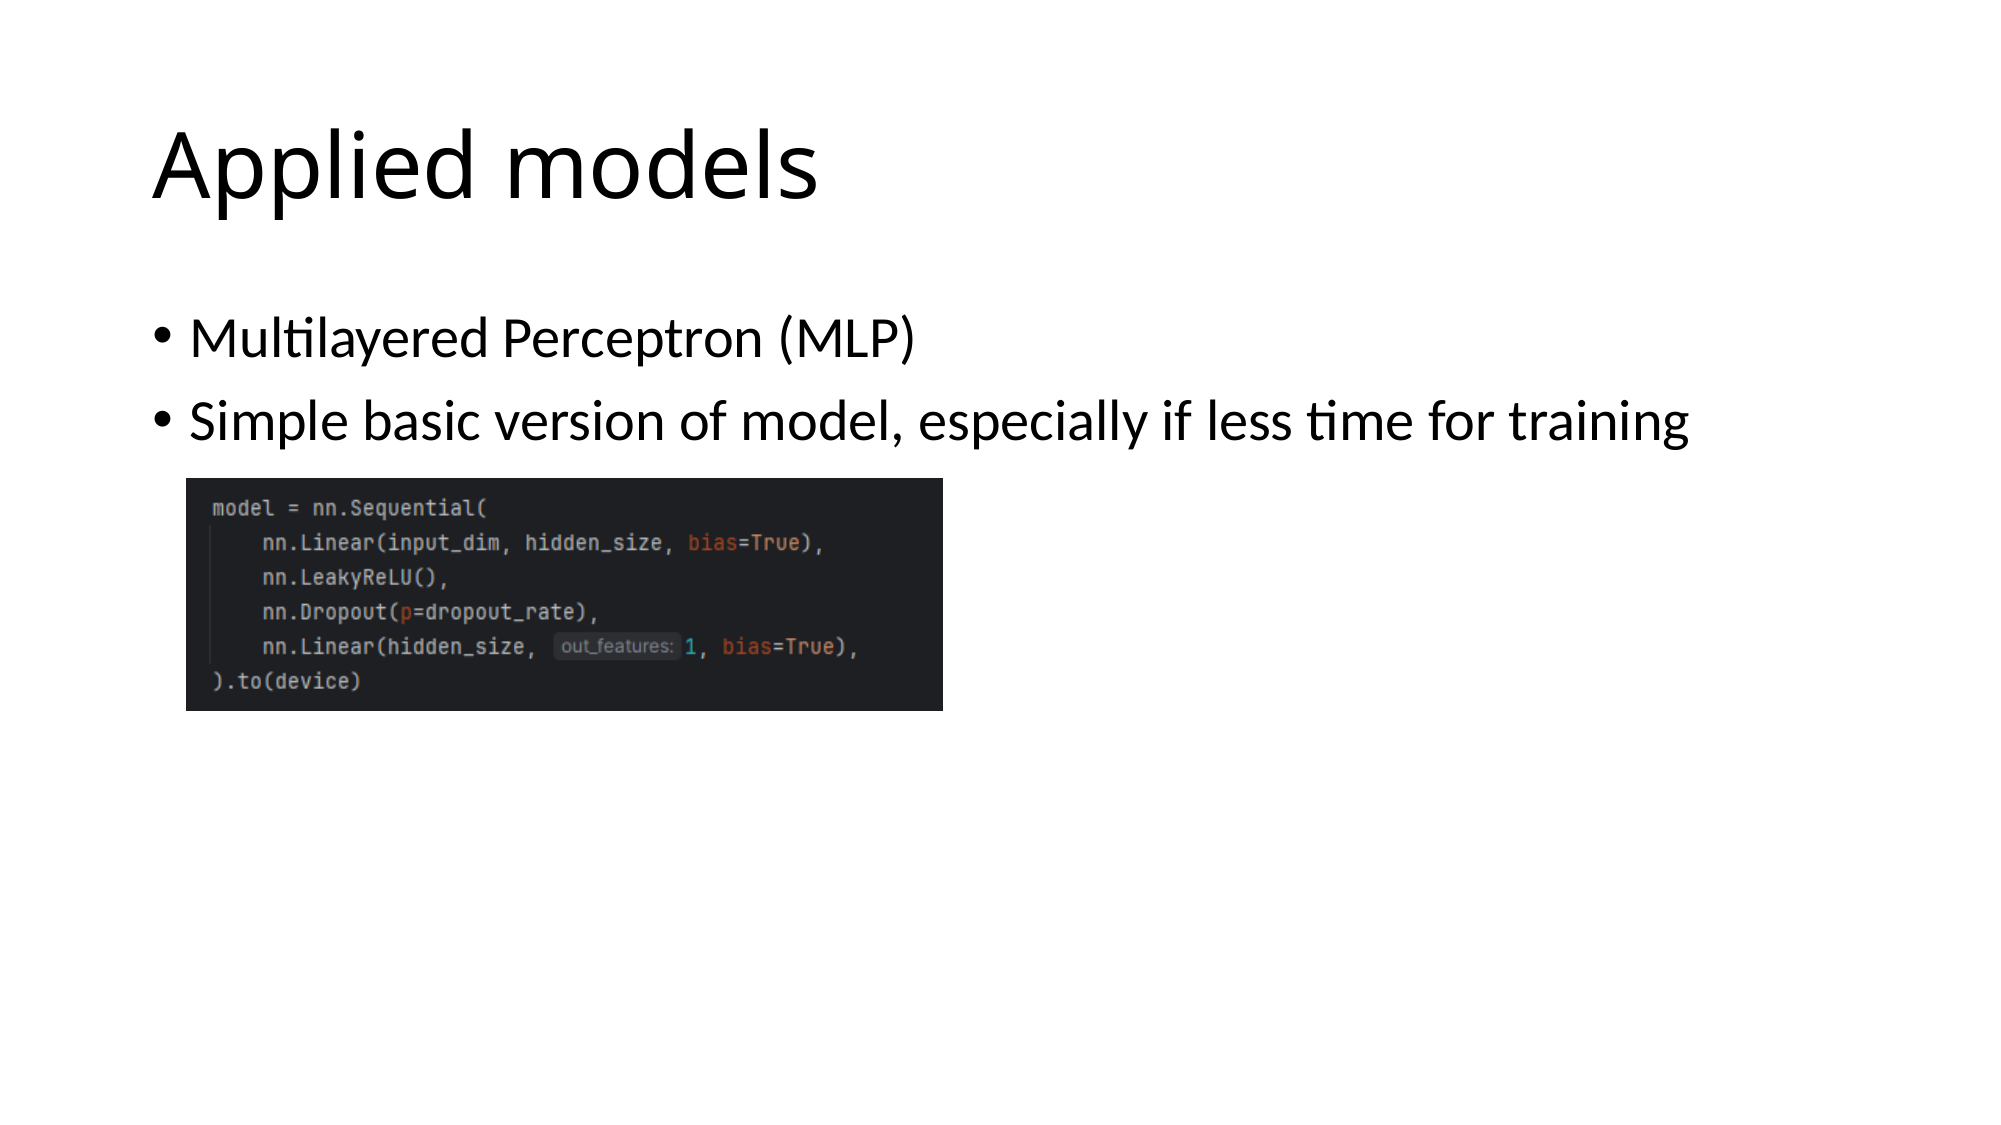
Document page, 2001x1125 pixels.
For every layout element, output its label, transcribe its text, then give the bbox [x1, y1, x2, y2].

title Applied models [137, 59, 1863, 278]
picture [186, 478, 943, 711]
list Multilayered Perceptron (MLP) Simple basic version of model, especially if less time for training [137, 299, 1863, 1014]
